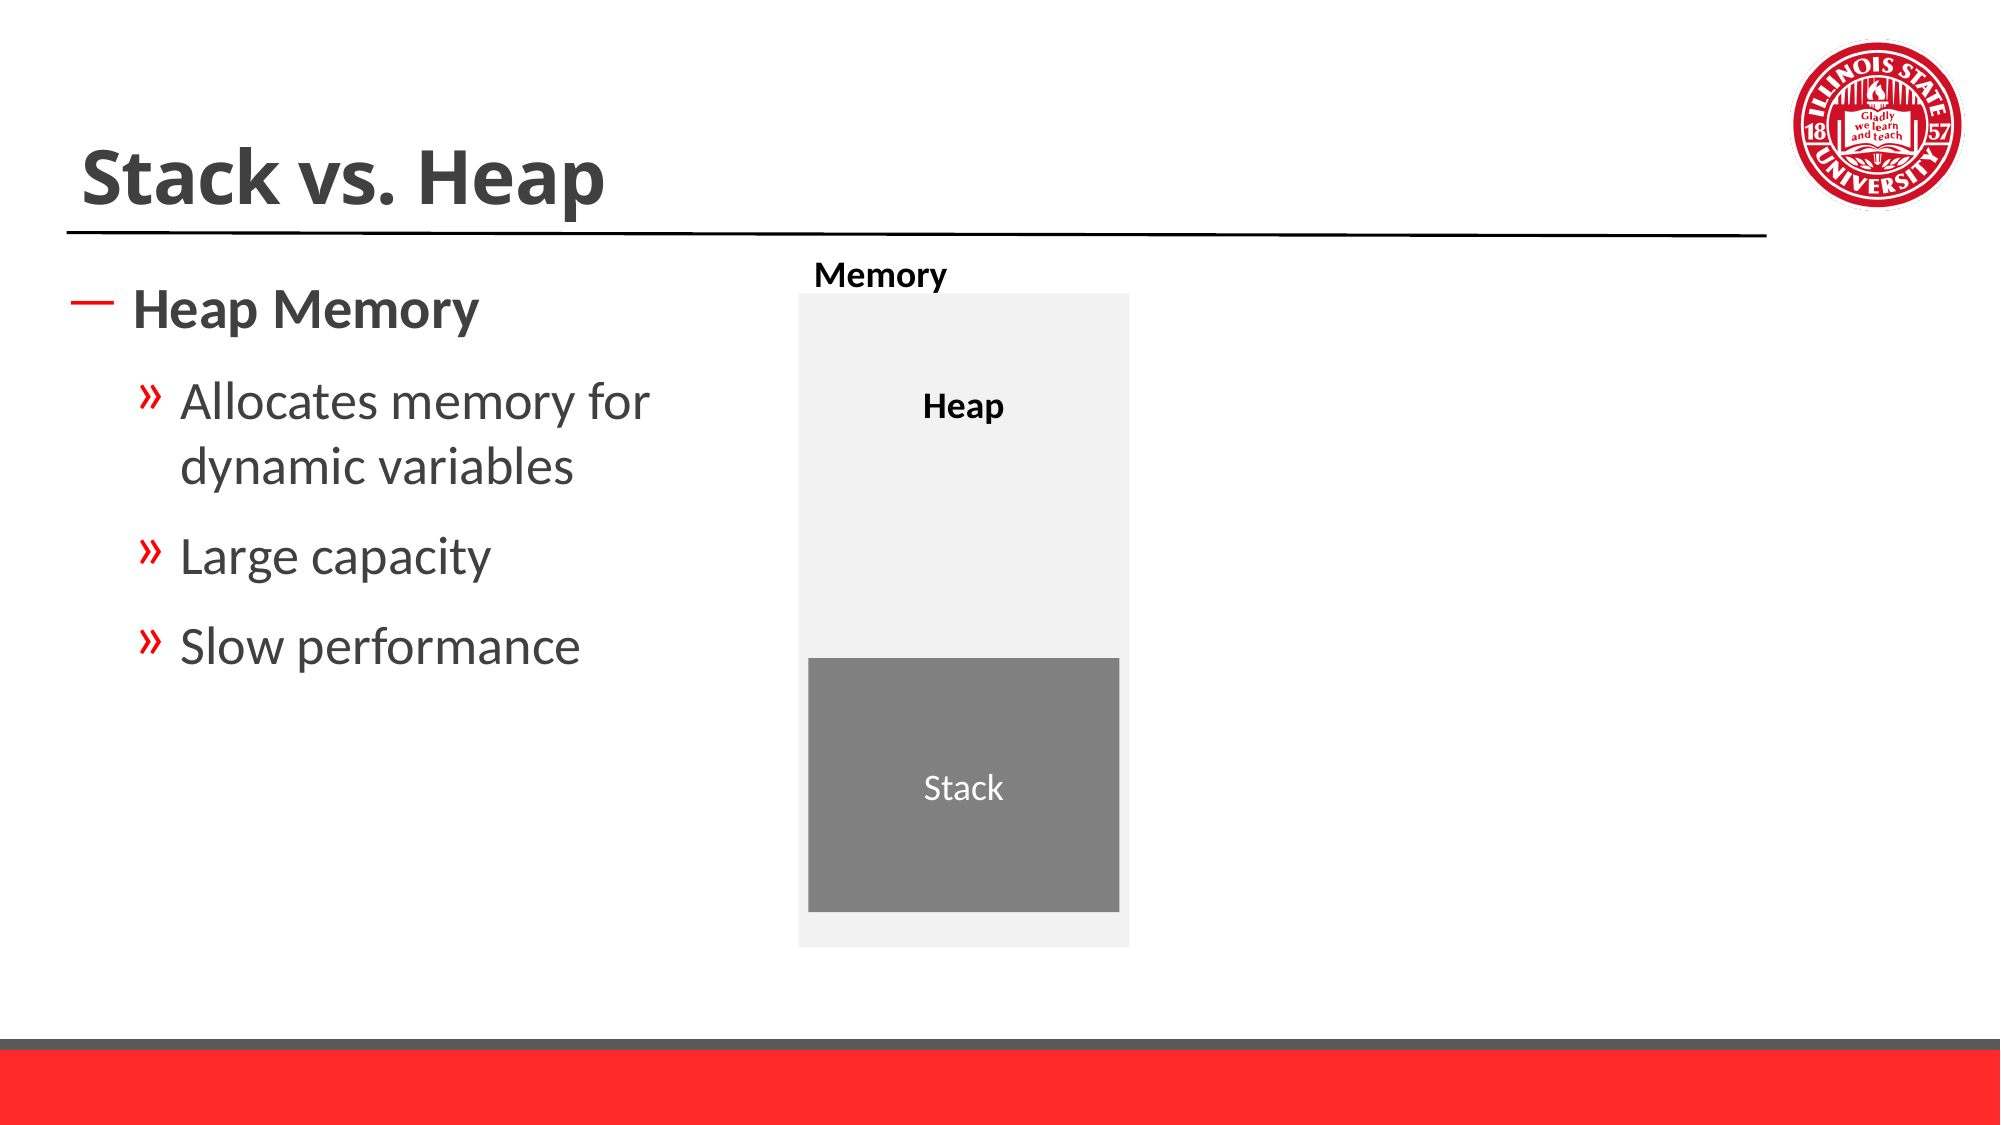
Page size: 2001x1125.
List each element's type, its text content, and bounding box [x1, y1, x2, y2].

picture [1789, 39, 1965, 211]
list Heap Memory Allocates memory for dynamic variables Large capacity Slow performance [66, 262, 799, 1013]
text_box [797, 292, 1131, 949]
title Stack vs. Heap [66, 0, 1767, 228]
text_box Memory [799, 242, 963, 303]
text_box Heap [908, 373, 1020, 434]
text_box Stack [807, 657, 1121, 913]
